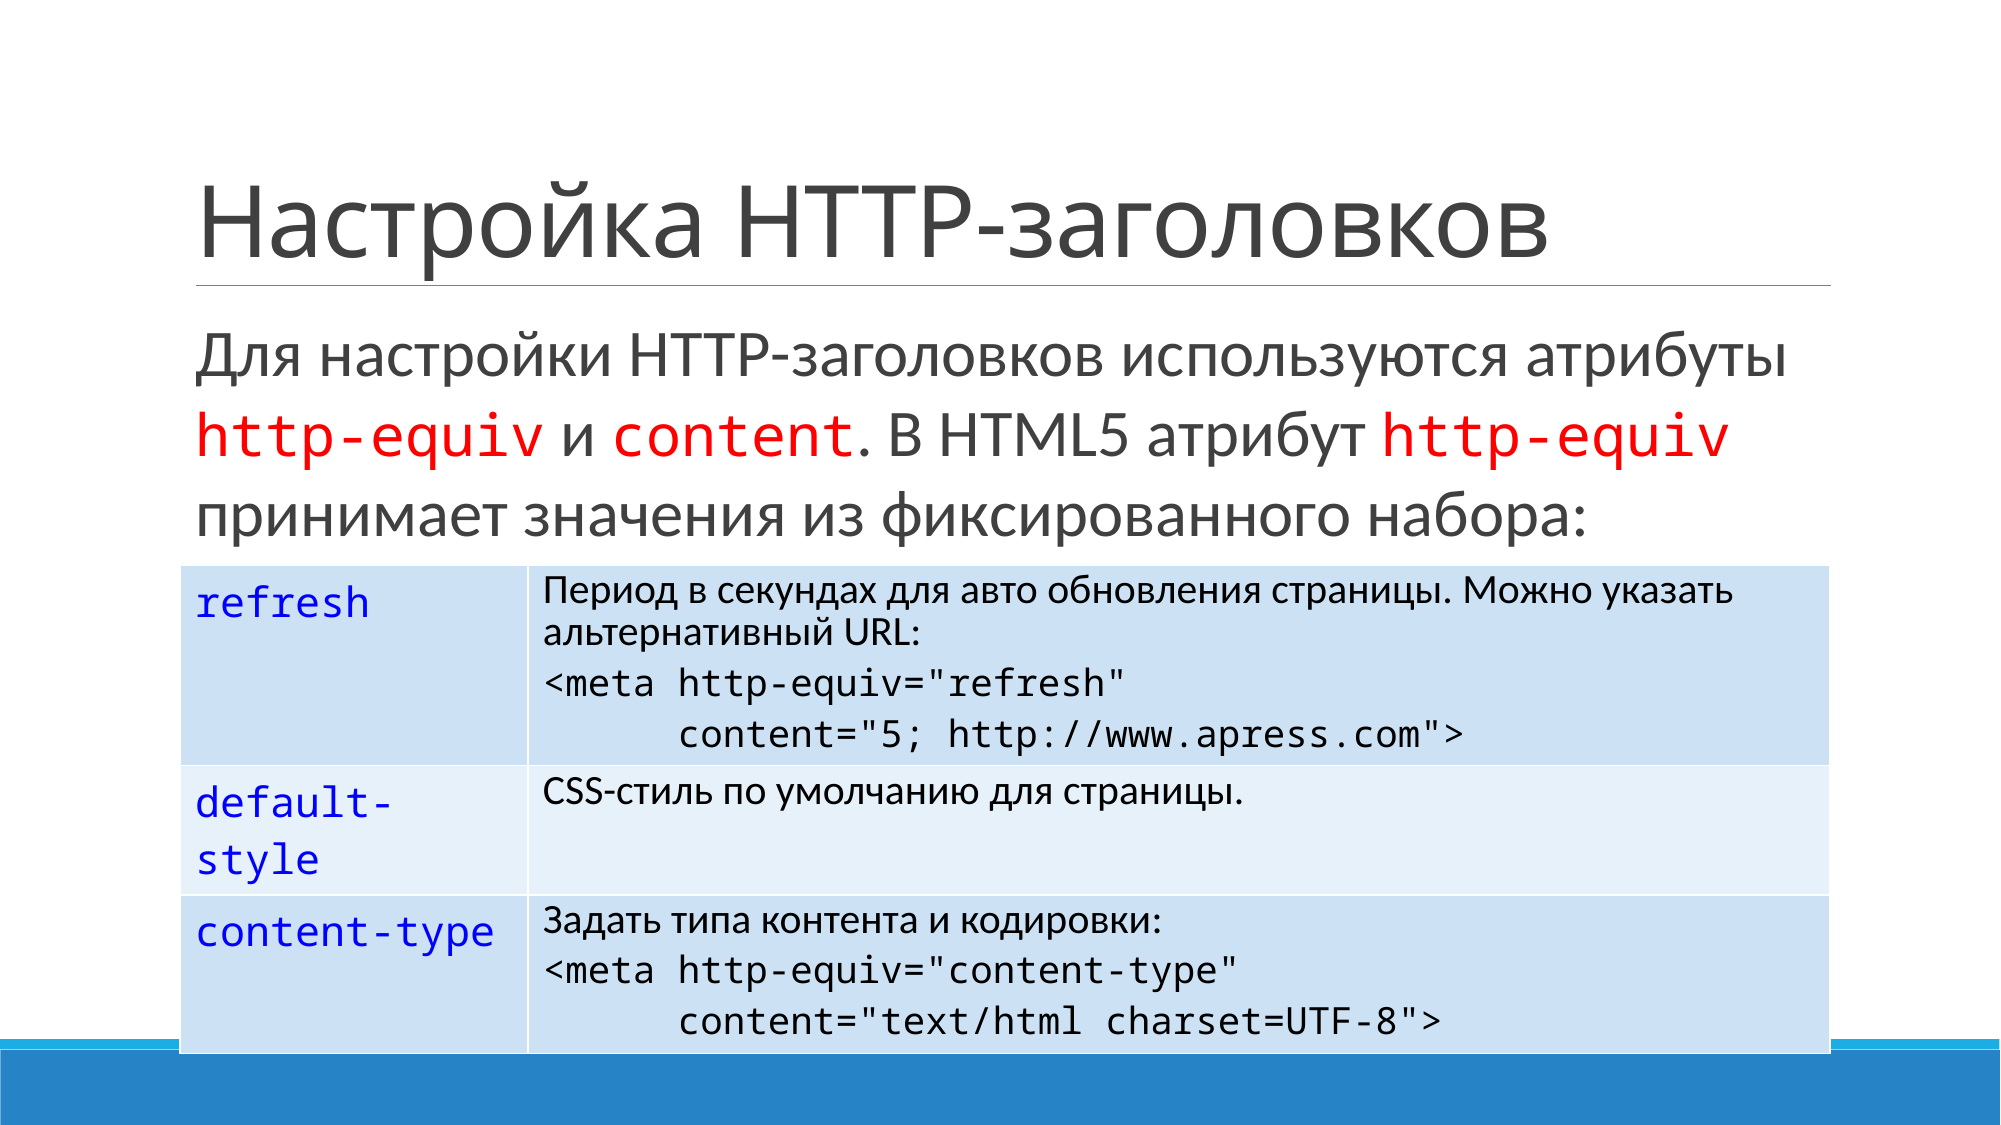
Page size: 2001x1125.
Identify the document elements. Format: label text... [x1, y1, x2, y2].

table_header Период в секундах для авто обновления страницы. Можно указать альтернативный URL: <meta http-equiv="refresh" content="5; http://www.apress.com"> [529, 566, 1829, 765]
title Настройка HTTP-заголовков [180, 47, 1830, 285]
table_cell CSS-стиль по умолчанию для страницы. [529, 766, 1829, 894]
list Для настройки HTTP-заголовков используются атрибуты http-equiv и content. В HTML5 атрибут http-equiv принимает значения из фиксированного набора: [180, 302, 1830, 564]
table_cell default-style [181, 766, 527, 894]
table_cell Задать типа контента и кодировки: <meta http-equiv="content-type" content="text/html charset=UTF-8"> [529, 896, 1829, 1053]
table_header refresh [181, 566, 527, 765]
table_cell content-type [181, 896, 527, 1053]
